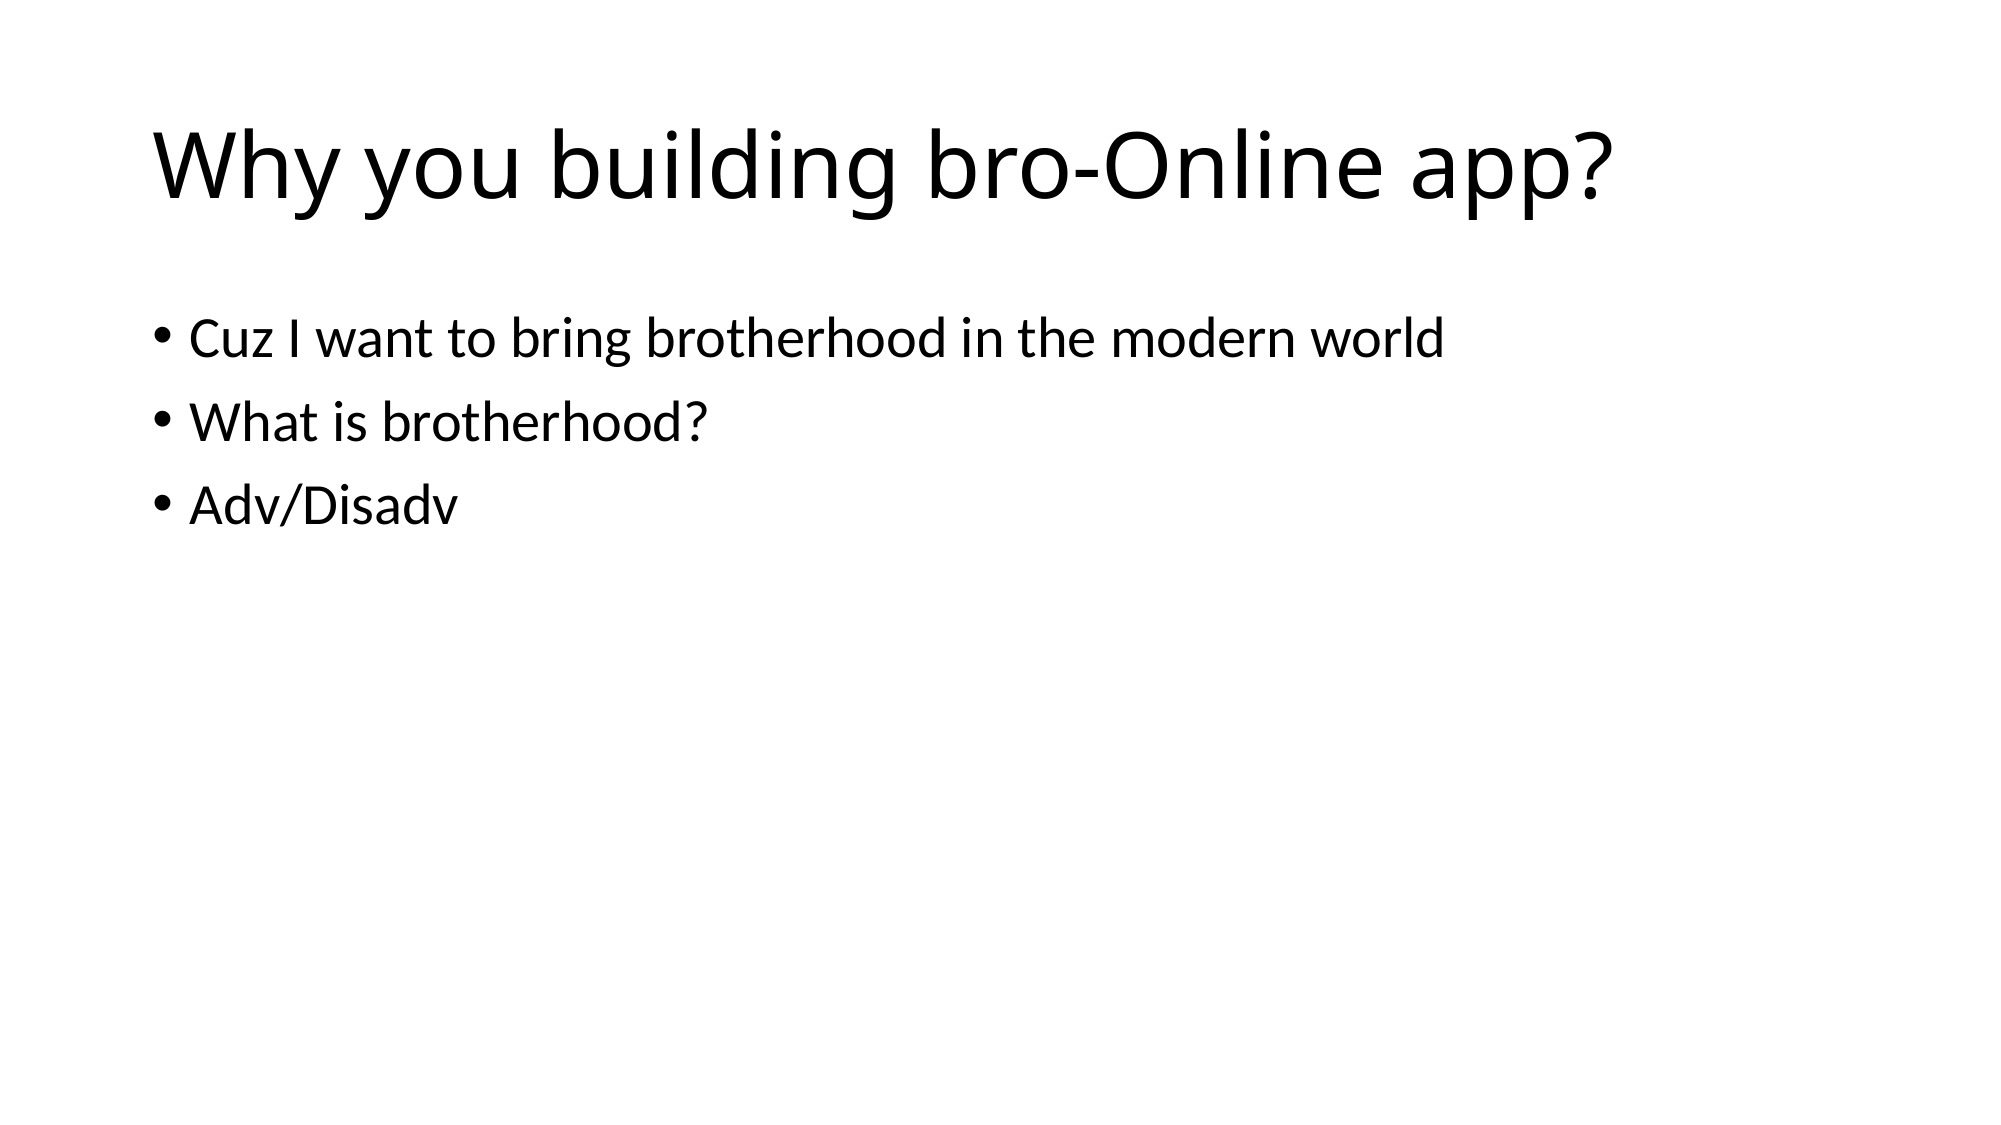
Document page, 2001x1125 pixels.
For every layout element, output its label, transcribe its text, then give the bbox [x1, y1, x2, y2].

list Cuz I want to bring brotherhood in the modern world What is brotherhood? Adv/Disadv [137, 299, 1863, 1014]
title Why you building bro-Online app? [137, 59, 1863, 278]
